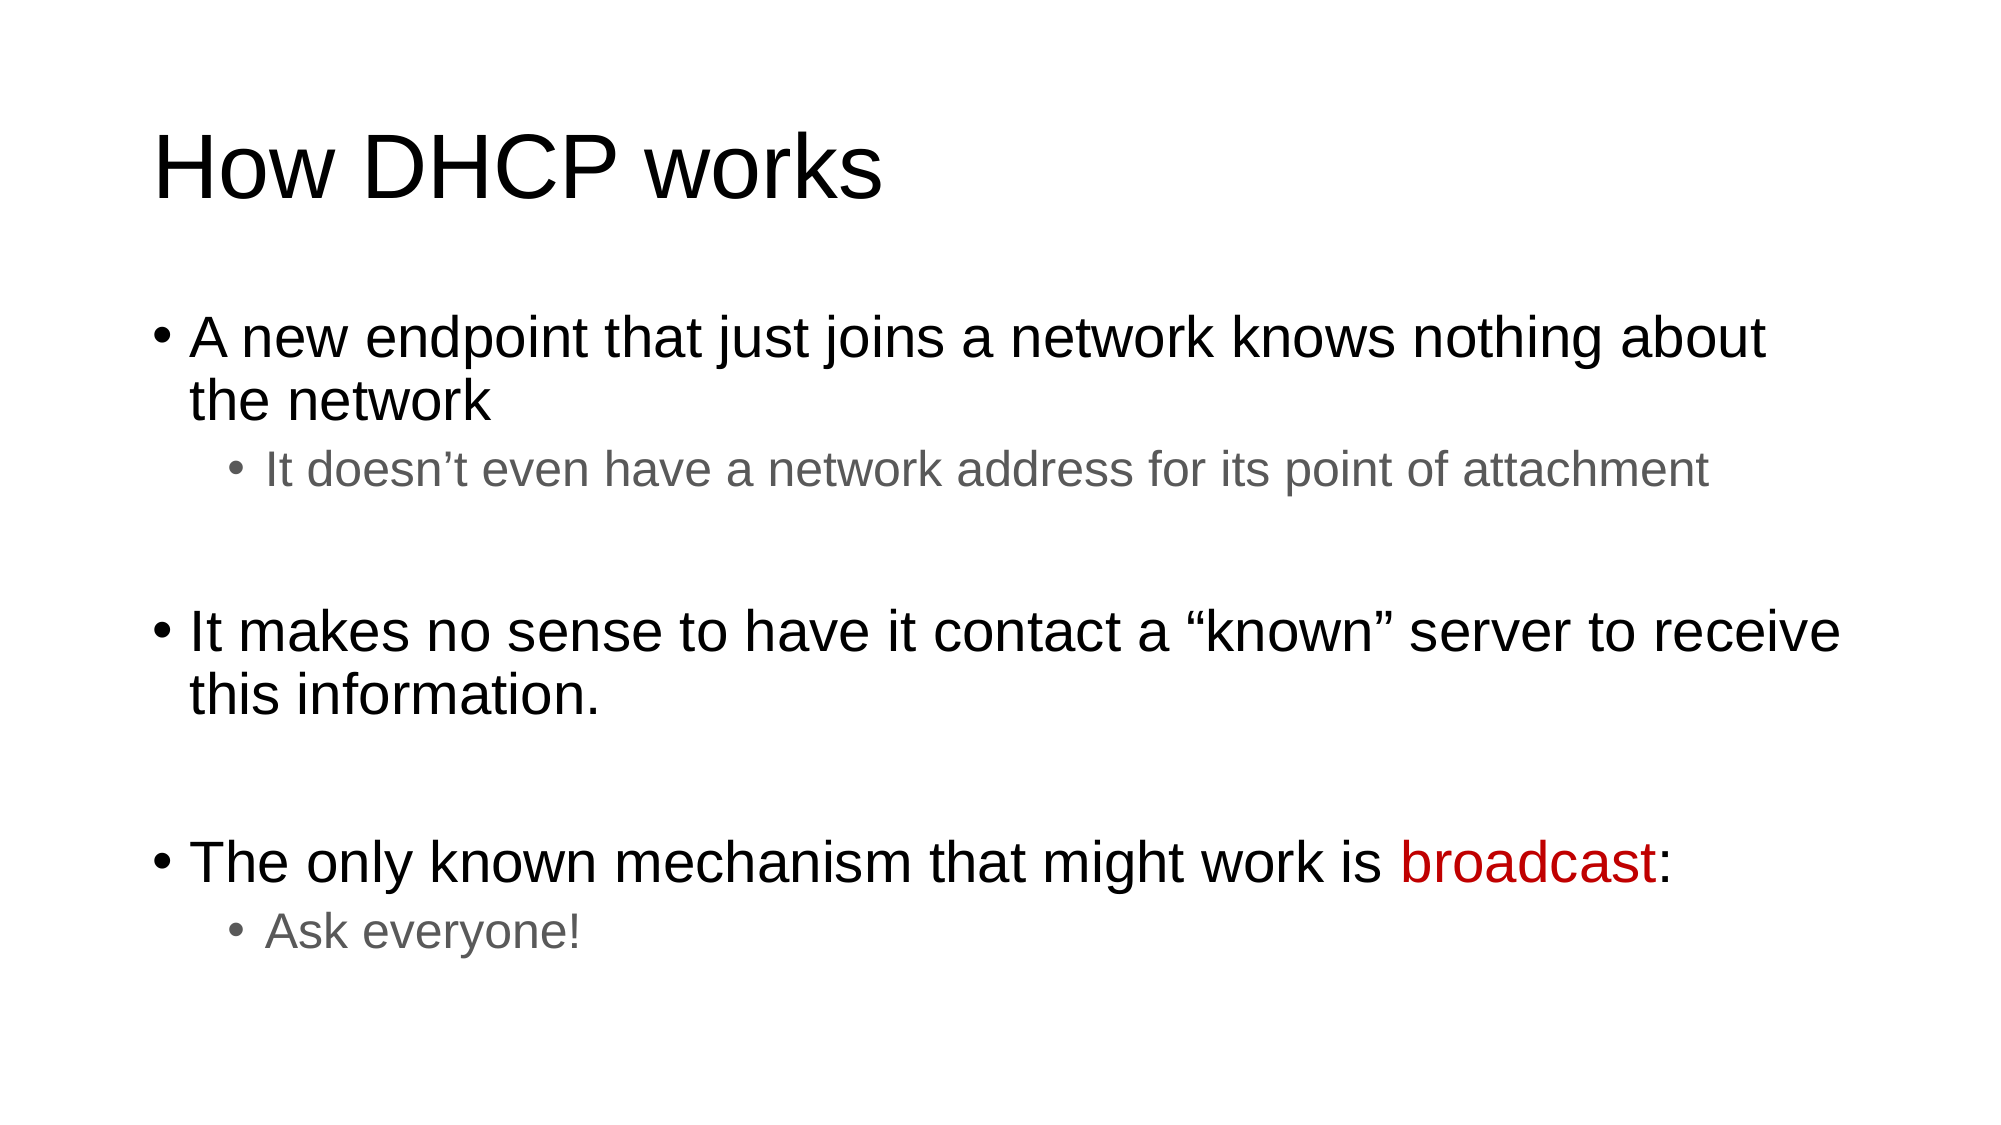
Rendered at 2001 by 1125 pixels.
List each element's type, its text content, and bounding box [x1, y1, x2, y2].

list A new endpoint that just joins a network knows nothing about the network It doesn’t even have a network address for its point of attachment It makes no sense to have it contact a “known” server to receive this information. The only known mechanism that might work is broadcast: Ask everyone! [137, 299, 1863, 1014]
title How DHCP works [137, 59, 1863, 278]
